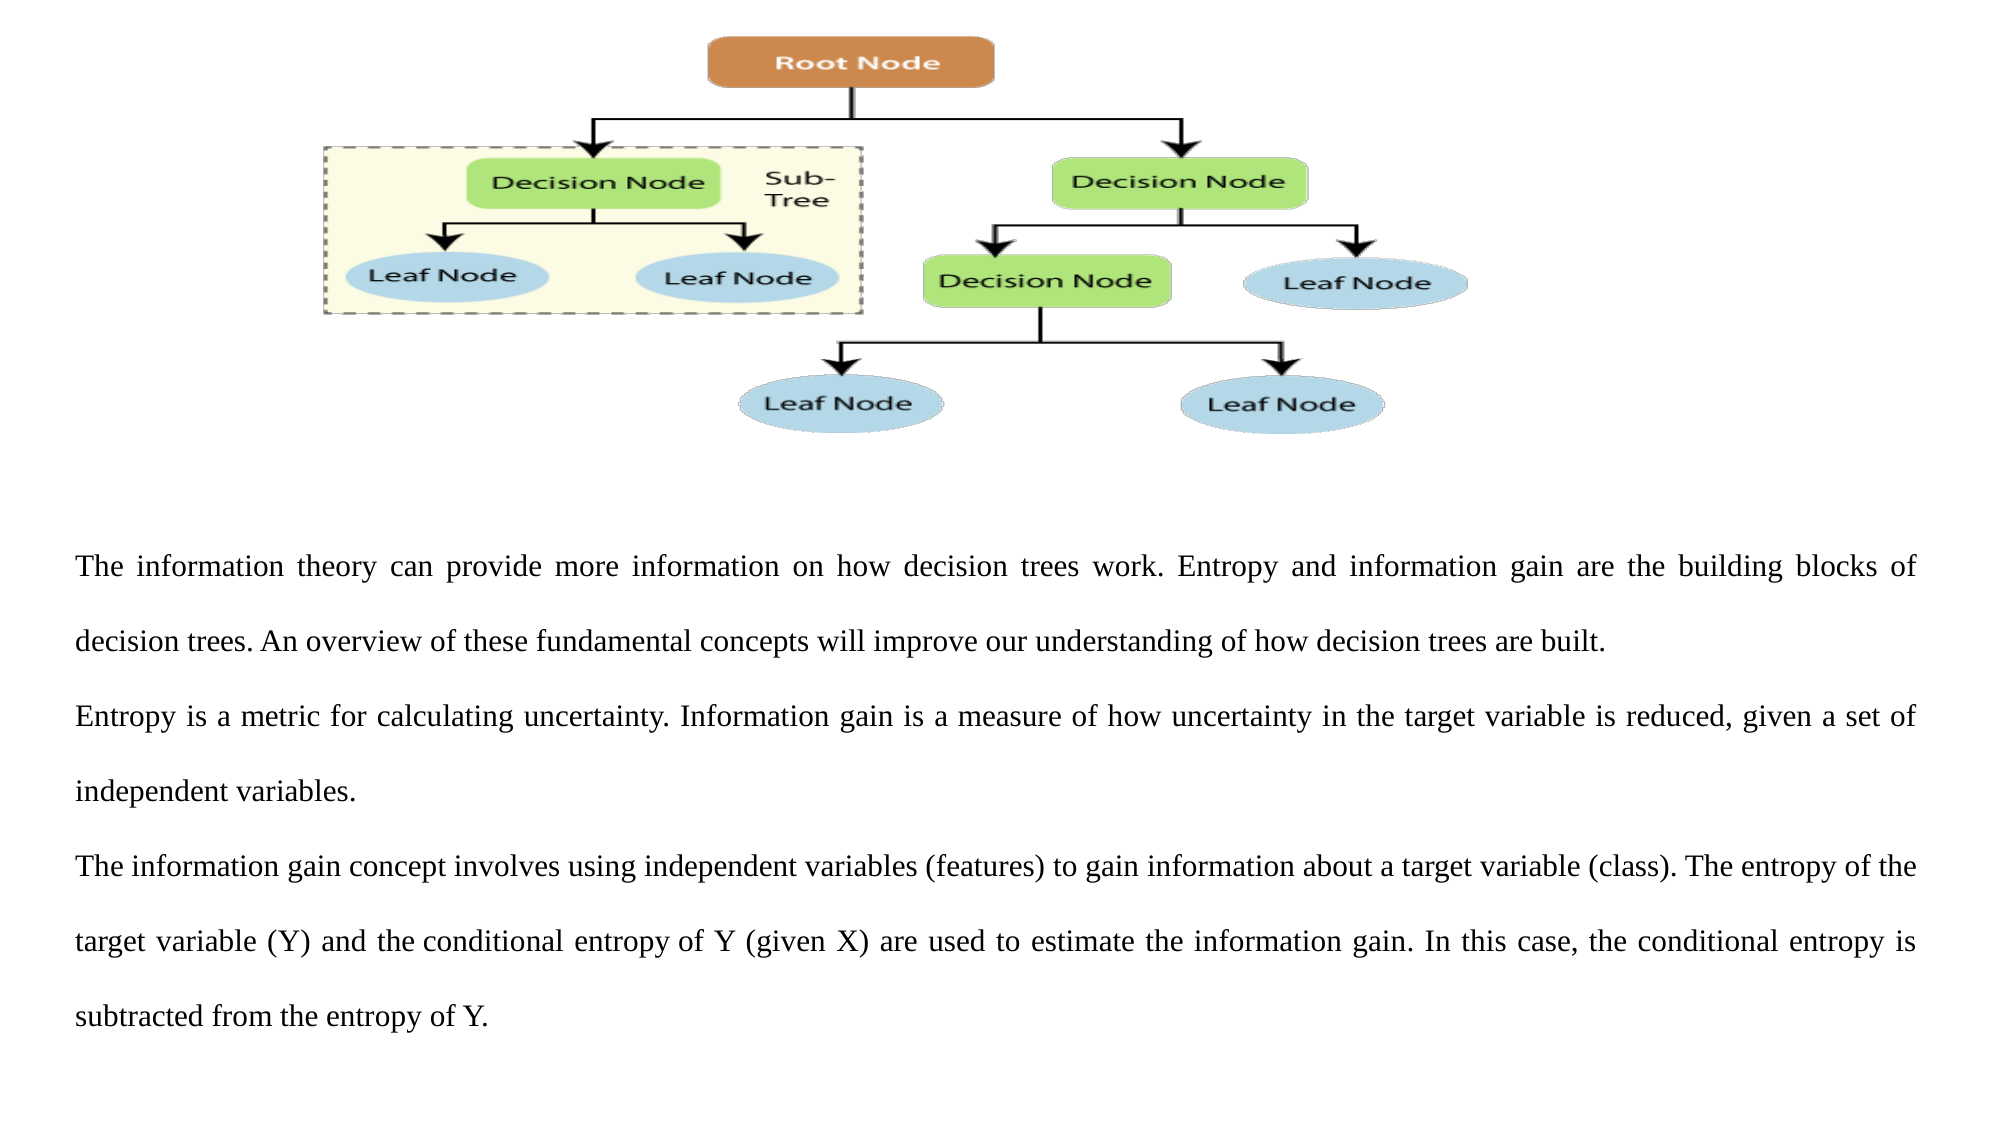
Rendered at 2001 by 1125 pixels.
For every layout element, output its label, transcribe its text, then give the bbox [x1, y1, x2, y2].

picture [304, 30, 1512, 435]
text_box The information theory can provide more information on how decision trees work. Entropy and information gain are the building blocks of decision trees. An overview of these fundamental concepts will improve our understanding of how decision trees are built. Entropy is a metric for calculating uncertainty. Information gain is a measure of how uncertainty in the target variable is reduced, given a set of independent variables. The information gain concept involves using independent variables (features) to gain information about a target variable (class). The entropy of the target variable (Y) and the conditional entropy of Y (given X) are used to estimate the information gain. In this case, the conditional entropy is subtracted from the entropy of Y. [60, 500, 1935, 1040]
